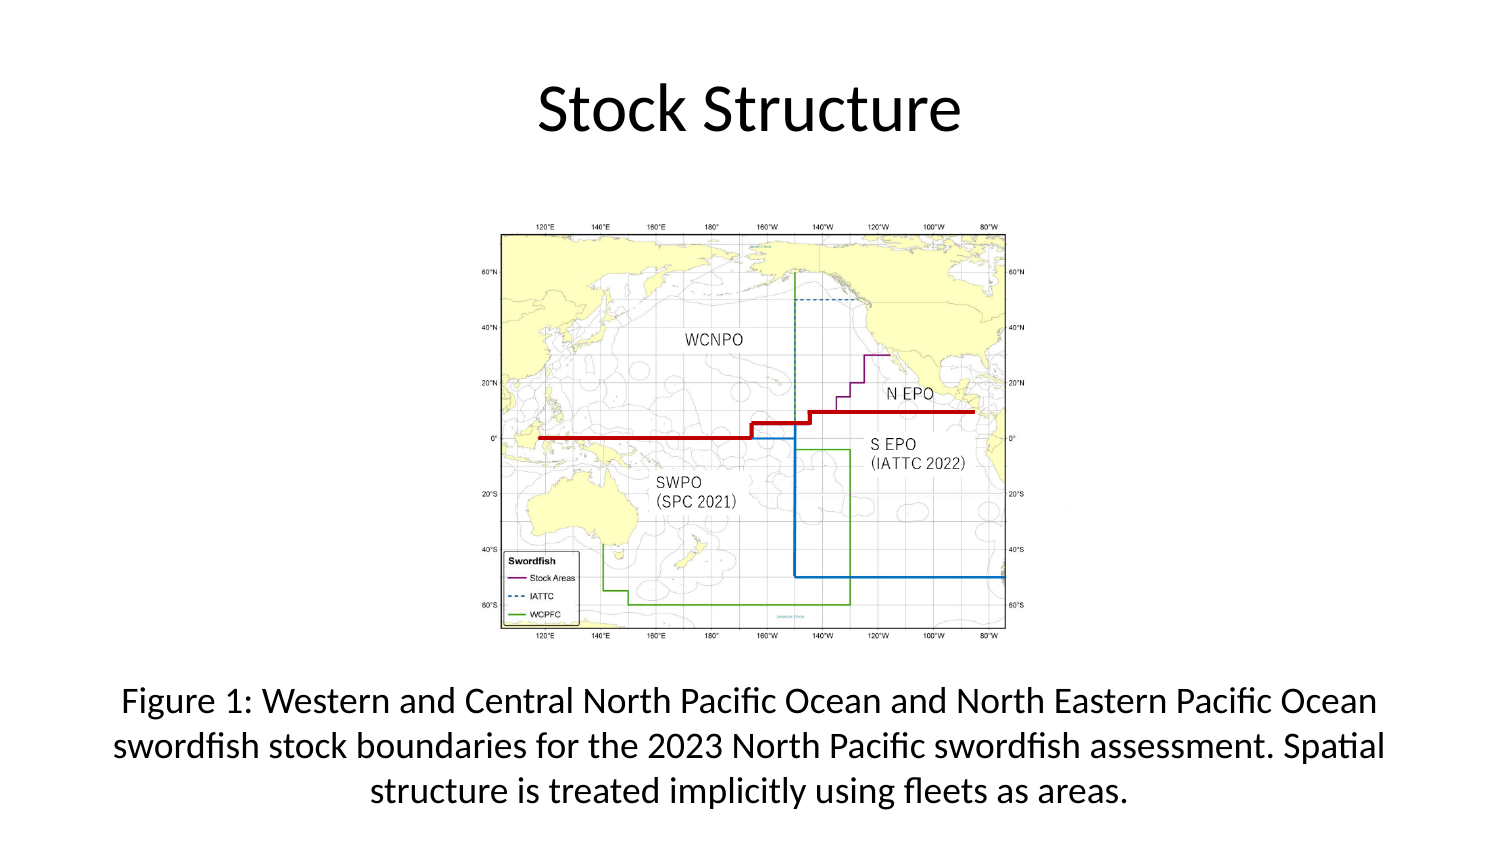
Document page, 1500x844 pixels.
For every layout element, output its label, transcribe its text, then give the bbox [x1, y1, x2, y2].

picture [328, 195, 1171, 669]
text_box Figure 1: Western and Central North Pacific Ocean and North Eastern Pacific Ocean swordfish stock boundaries for the 2023 North Pacific swordfish assessment. Spatial structure is treated implicitly using fleets as areas. [74, 668, 1425, 753]
title Stock Structure [75, 33, 1425, 175]
